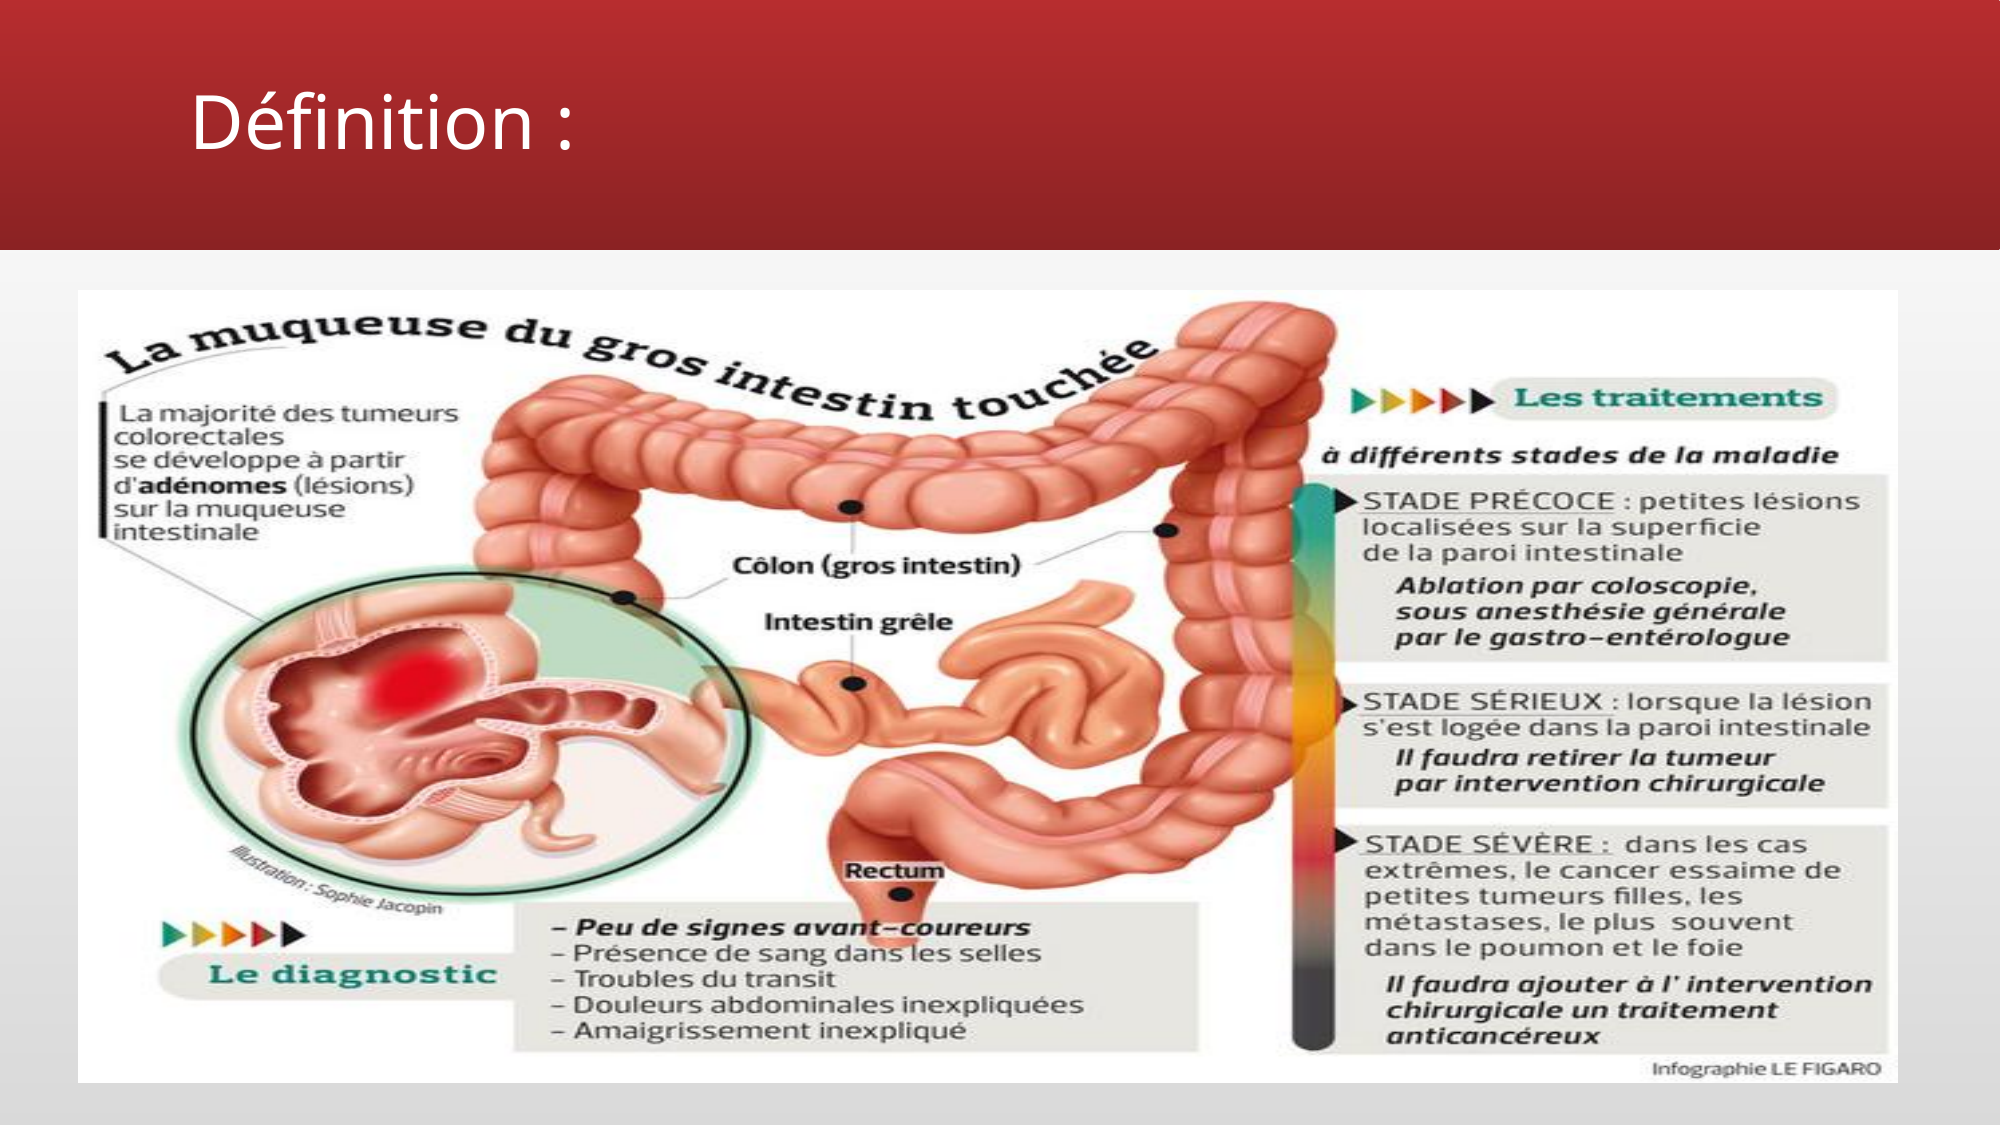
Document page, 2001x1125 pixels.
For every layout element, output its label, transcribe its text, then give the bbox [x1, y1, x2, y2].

title Définition : [174, 16, 1825, 234]
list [78, 290, 1898, 1083]
